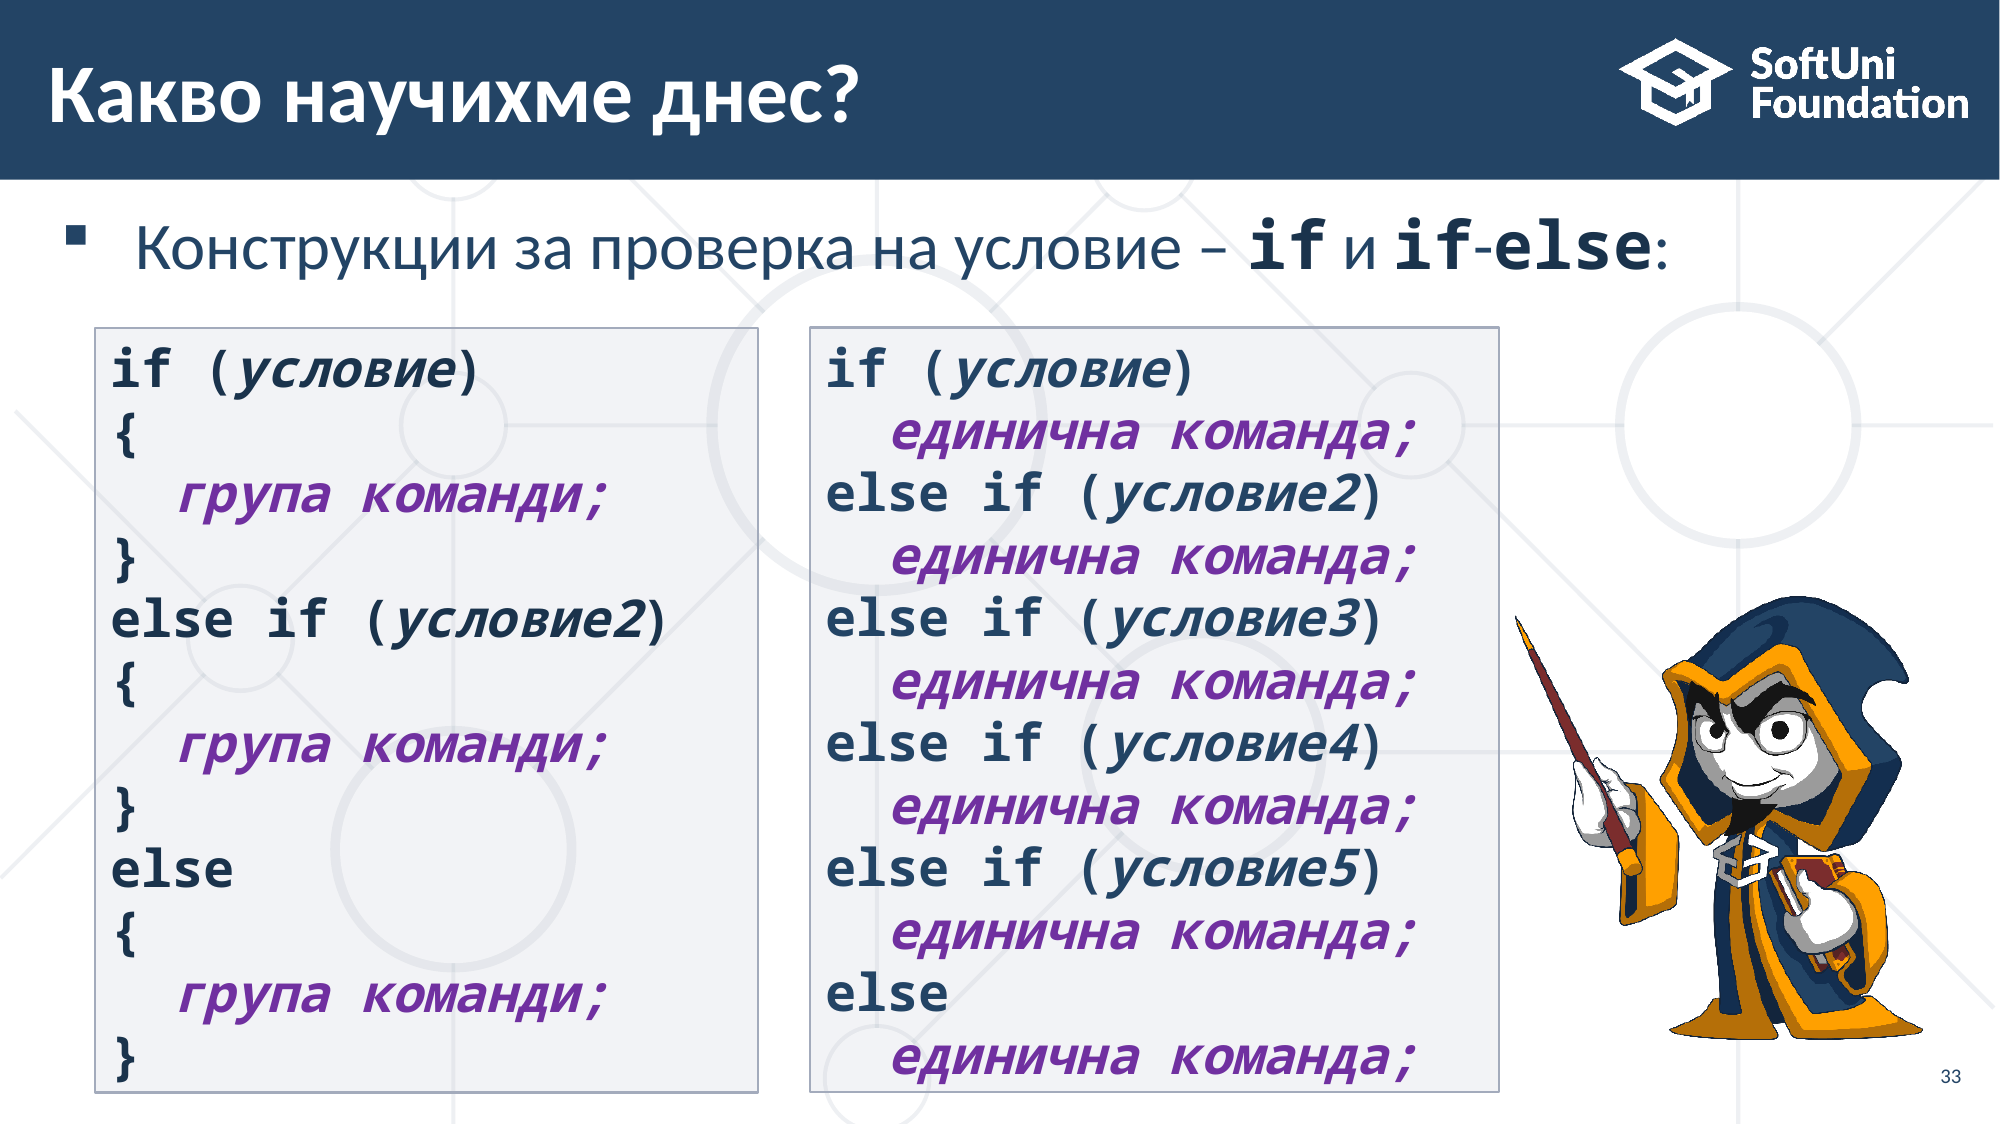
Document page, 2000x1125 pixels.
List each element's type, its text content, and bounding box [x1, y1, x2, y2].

text_box if (условие) { група команди; } else if (условие2) { група команди; } else { група команди; } [95, 328, 758, 1093]
text_box if (условие) единична команда; else if (условие2) единична команда; else if (условие3) единична команда; else if (условие4) единична команда; else if (условие5) единична команда; else единична команда; [810, 327, 1500, 1092]
picture [1499, 556, 1963, 1058]
list Конструкции за проверка на условие – if и if-else: [42, 193, 1981, 1047]
picture [1618, 38, 1968, 126]
slide_number 33 [1896, 1055, 1968, 1101]
title Какво научихме днес? [31, 16, 1591, 162]
